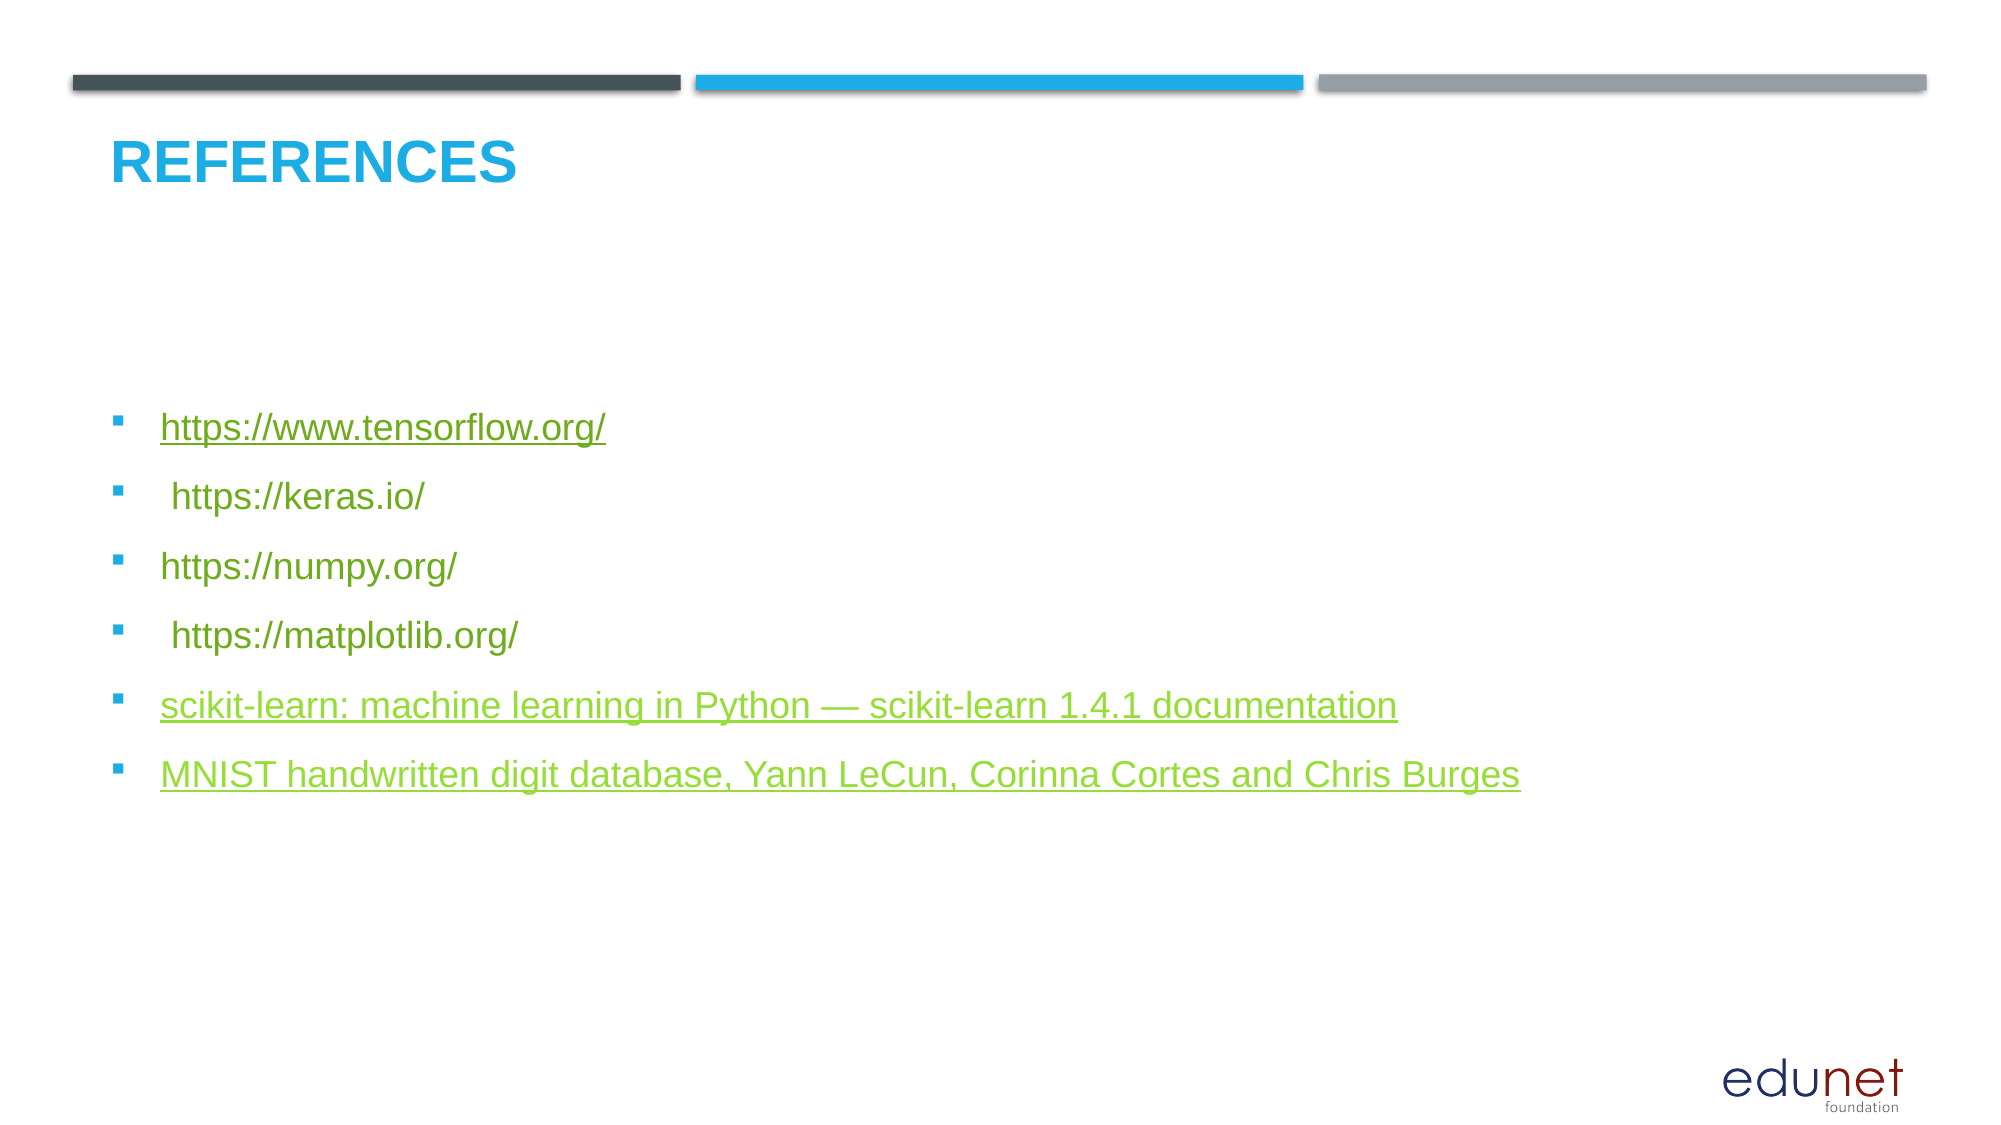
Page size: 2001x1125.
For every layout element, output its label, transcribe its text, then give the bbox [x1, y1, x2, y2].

list https://www.tensorflow.org/ https://keras.io/ https://numpy.org/ https://matplotlib.org/ scikit-learn: machine learning in Python — scikit-learn 1.4.1 documentation MNIST handwritten digit database, Yann LeCun, Corinna Cortes and Chris Burges [95, 213, 1905, 981]
title References [95, 115, 1905, 203]
picture [1719, 1056, 1905, 1116]
